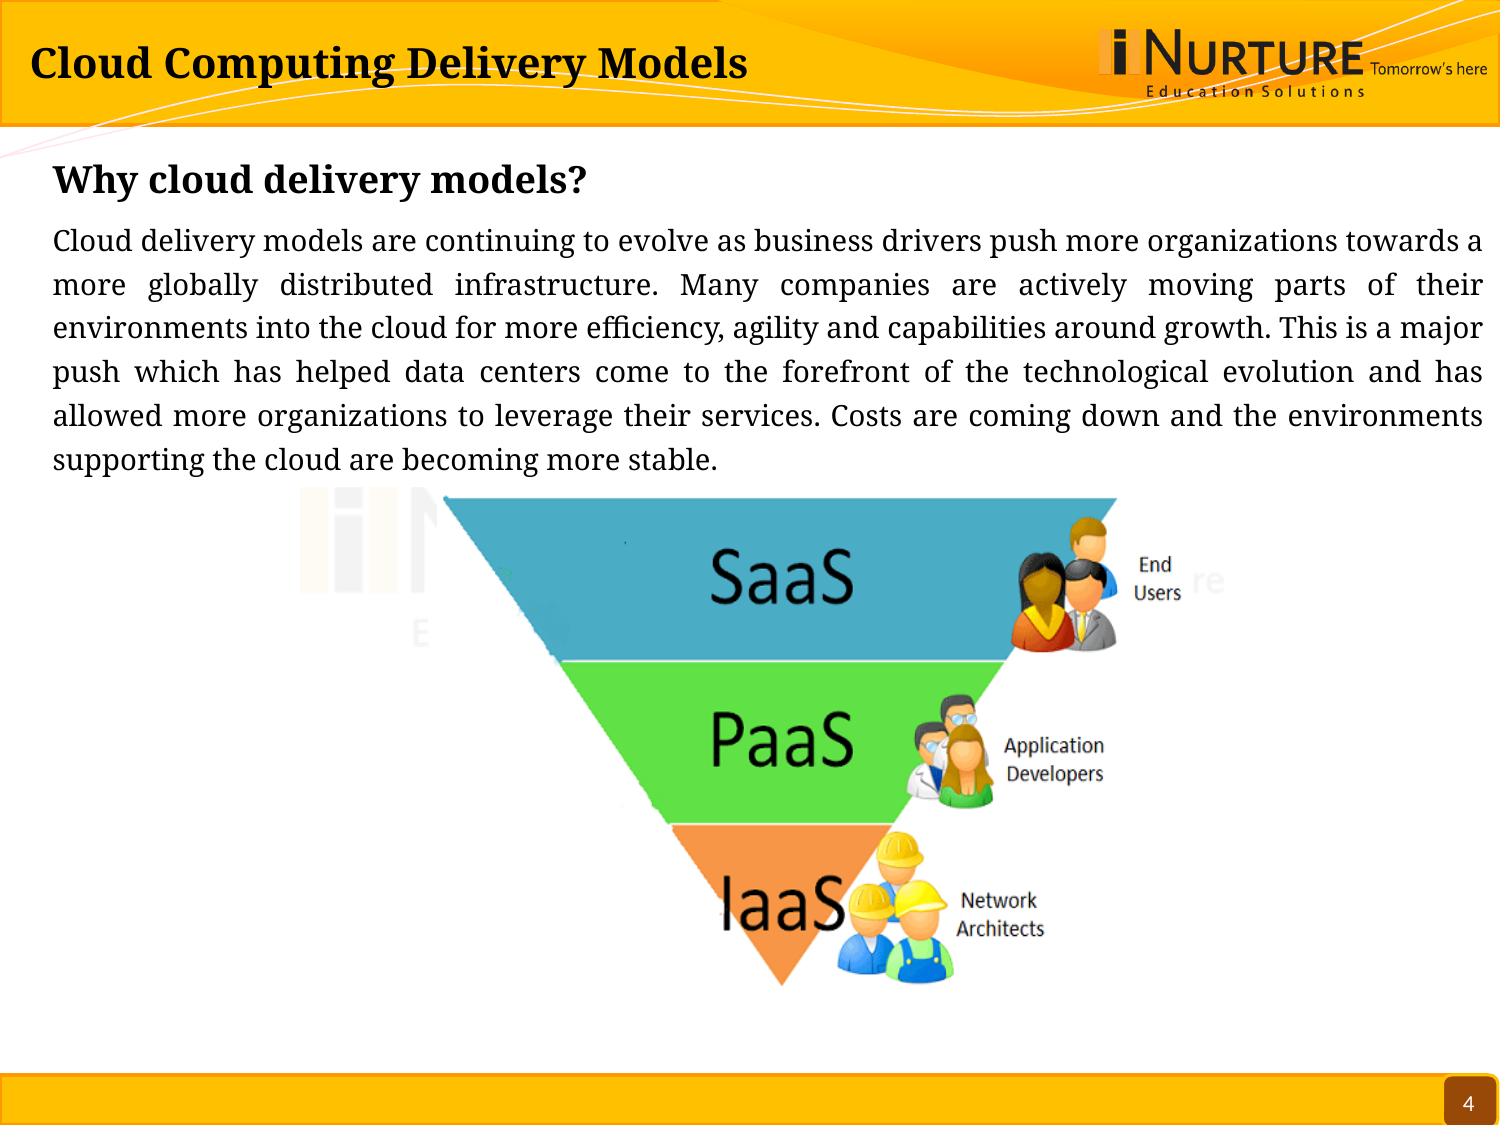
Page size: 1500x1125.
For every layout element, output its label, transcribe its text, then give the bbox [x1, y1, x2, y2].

title Cloud Computing Delivery Models [14, 0, 1100, 125]
picture [1100, 29, 1487, 97]
picture [437, 487, 1191, 1001]
slide_number 4 [1438, 1078, 1499, 1125]
list Why cloud delivery models? Cloud delivery models are continuing to evolve as business drivers push more organizations towards a more globally distributed infrastructure. Many companies are actively moving parts of their environments into the cloud for more efficiency, agility and capabilities around growth. This is a major push which has helped data centers come to the forefront of the technological evolution and has allowed more organizations to leverage their services. Costs are coming down and the environments supporting the cloud are becoming more stable. [37, 137, 1500, 1038]
